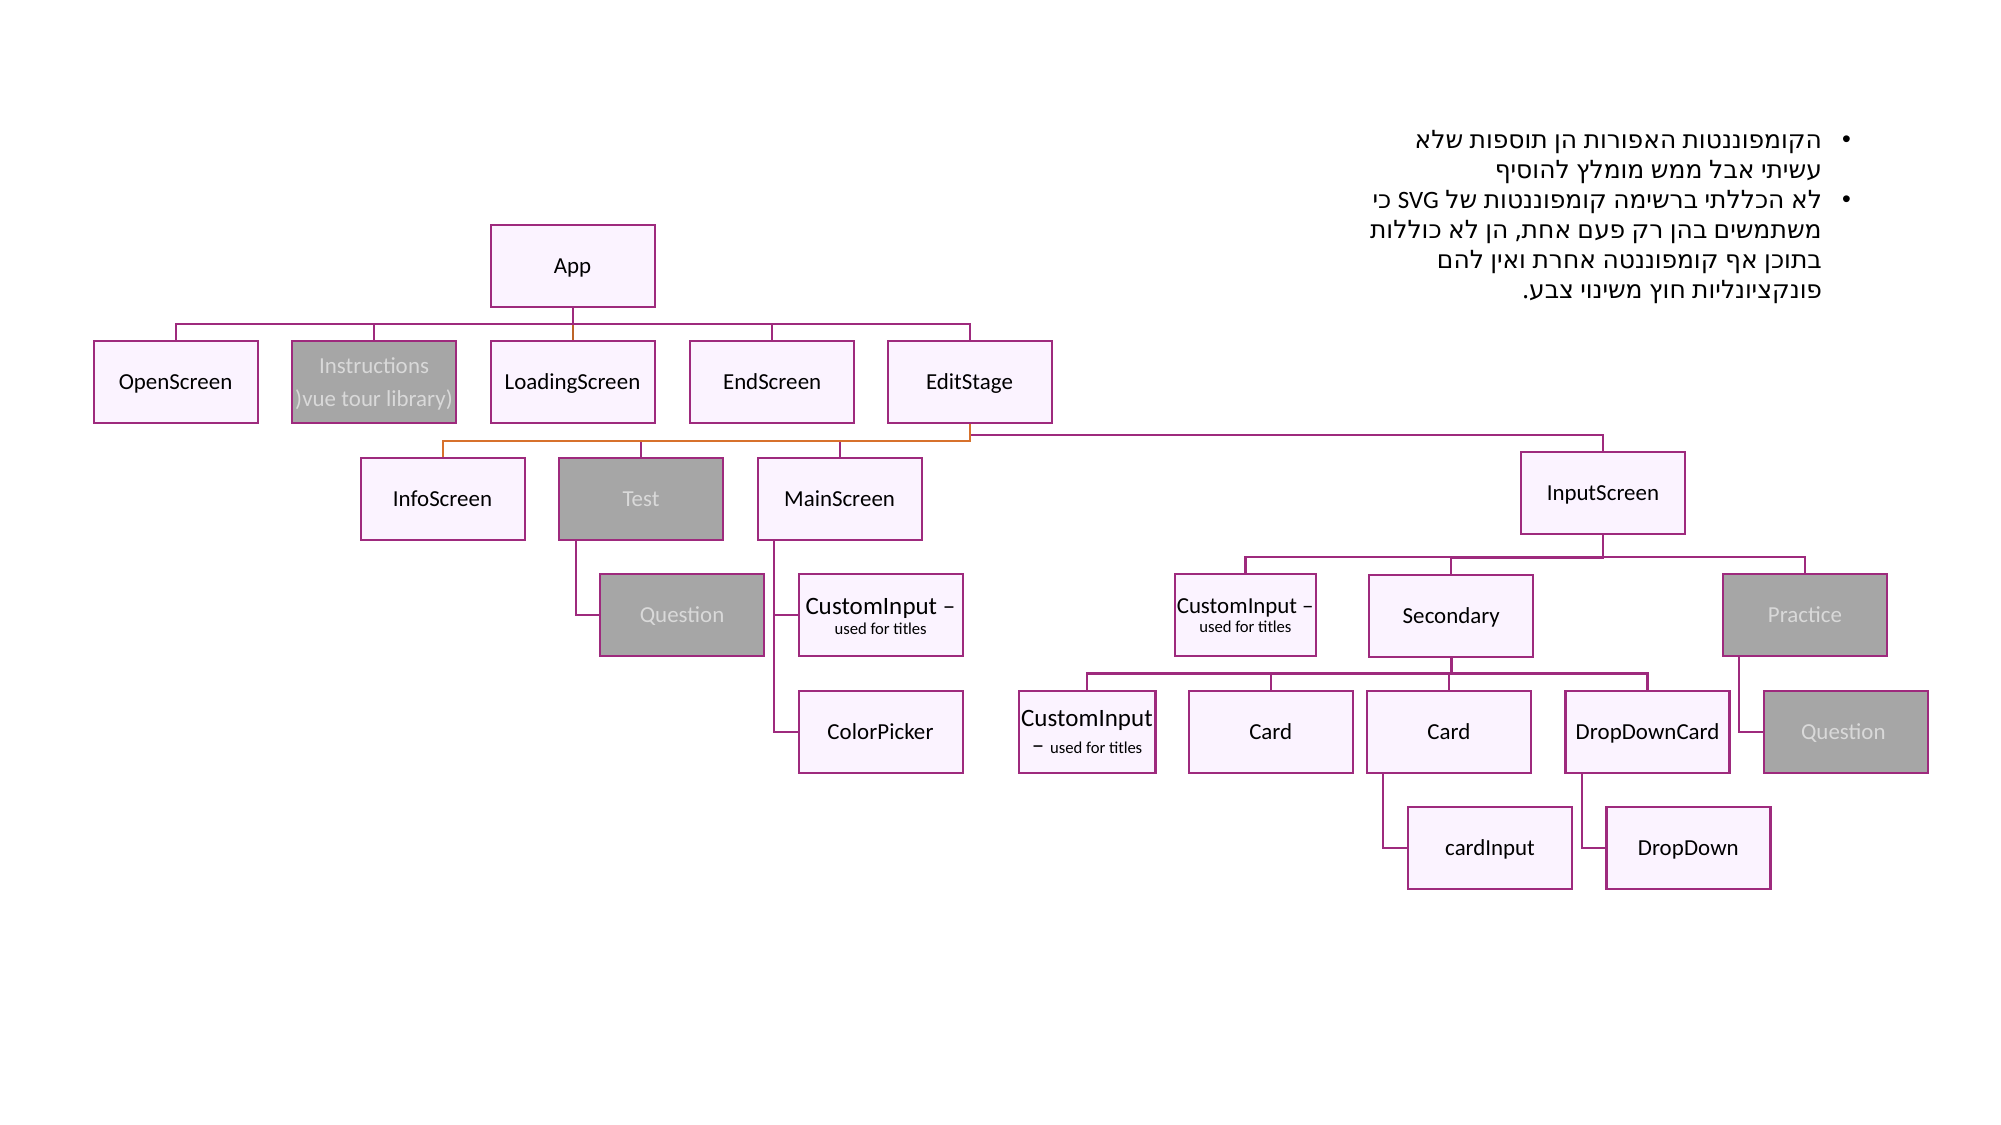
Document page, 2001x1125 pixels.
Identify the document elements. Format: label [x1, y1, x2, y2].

text_box [93, 49, 1929, 1065]
